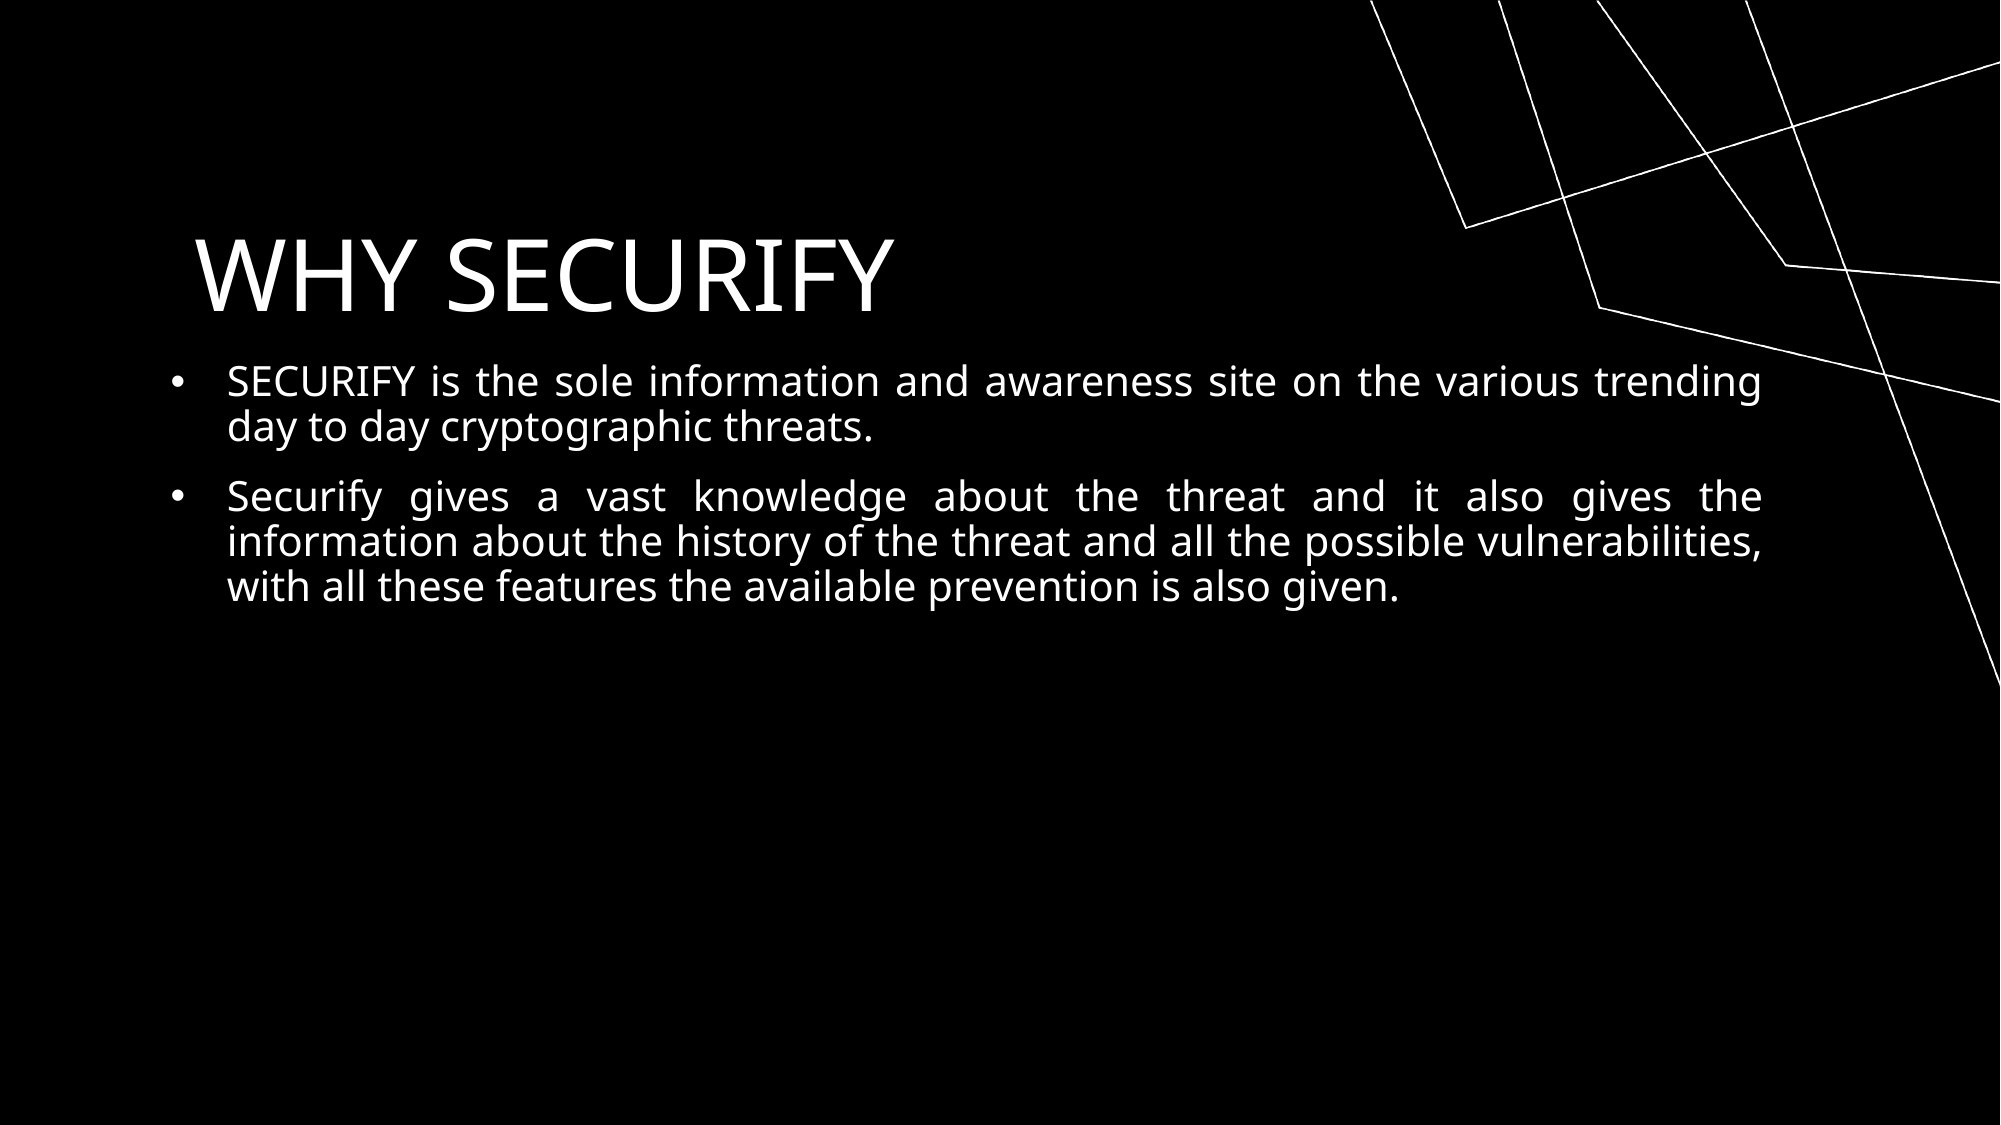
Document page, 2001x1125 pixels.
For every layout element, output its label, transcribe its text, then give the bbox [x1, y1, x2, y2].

list SECURIFY is the sole information and awareness site on the various trending day to day cryptographic threats. Securify gives a vast knowledge about the threat and it also gives the information about the history of the threat and all the possible vulnerabilities, with all these features the available prevention is also given. [155, 353, 1780, 1125]
title WHY securify [179, 149, 983, 341]
picture [1357, 1, 2000, 718]
